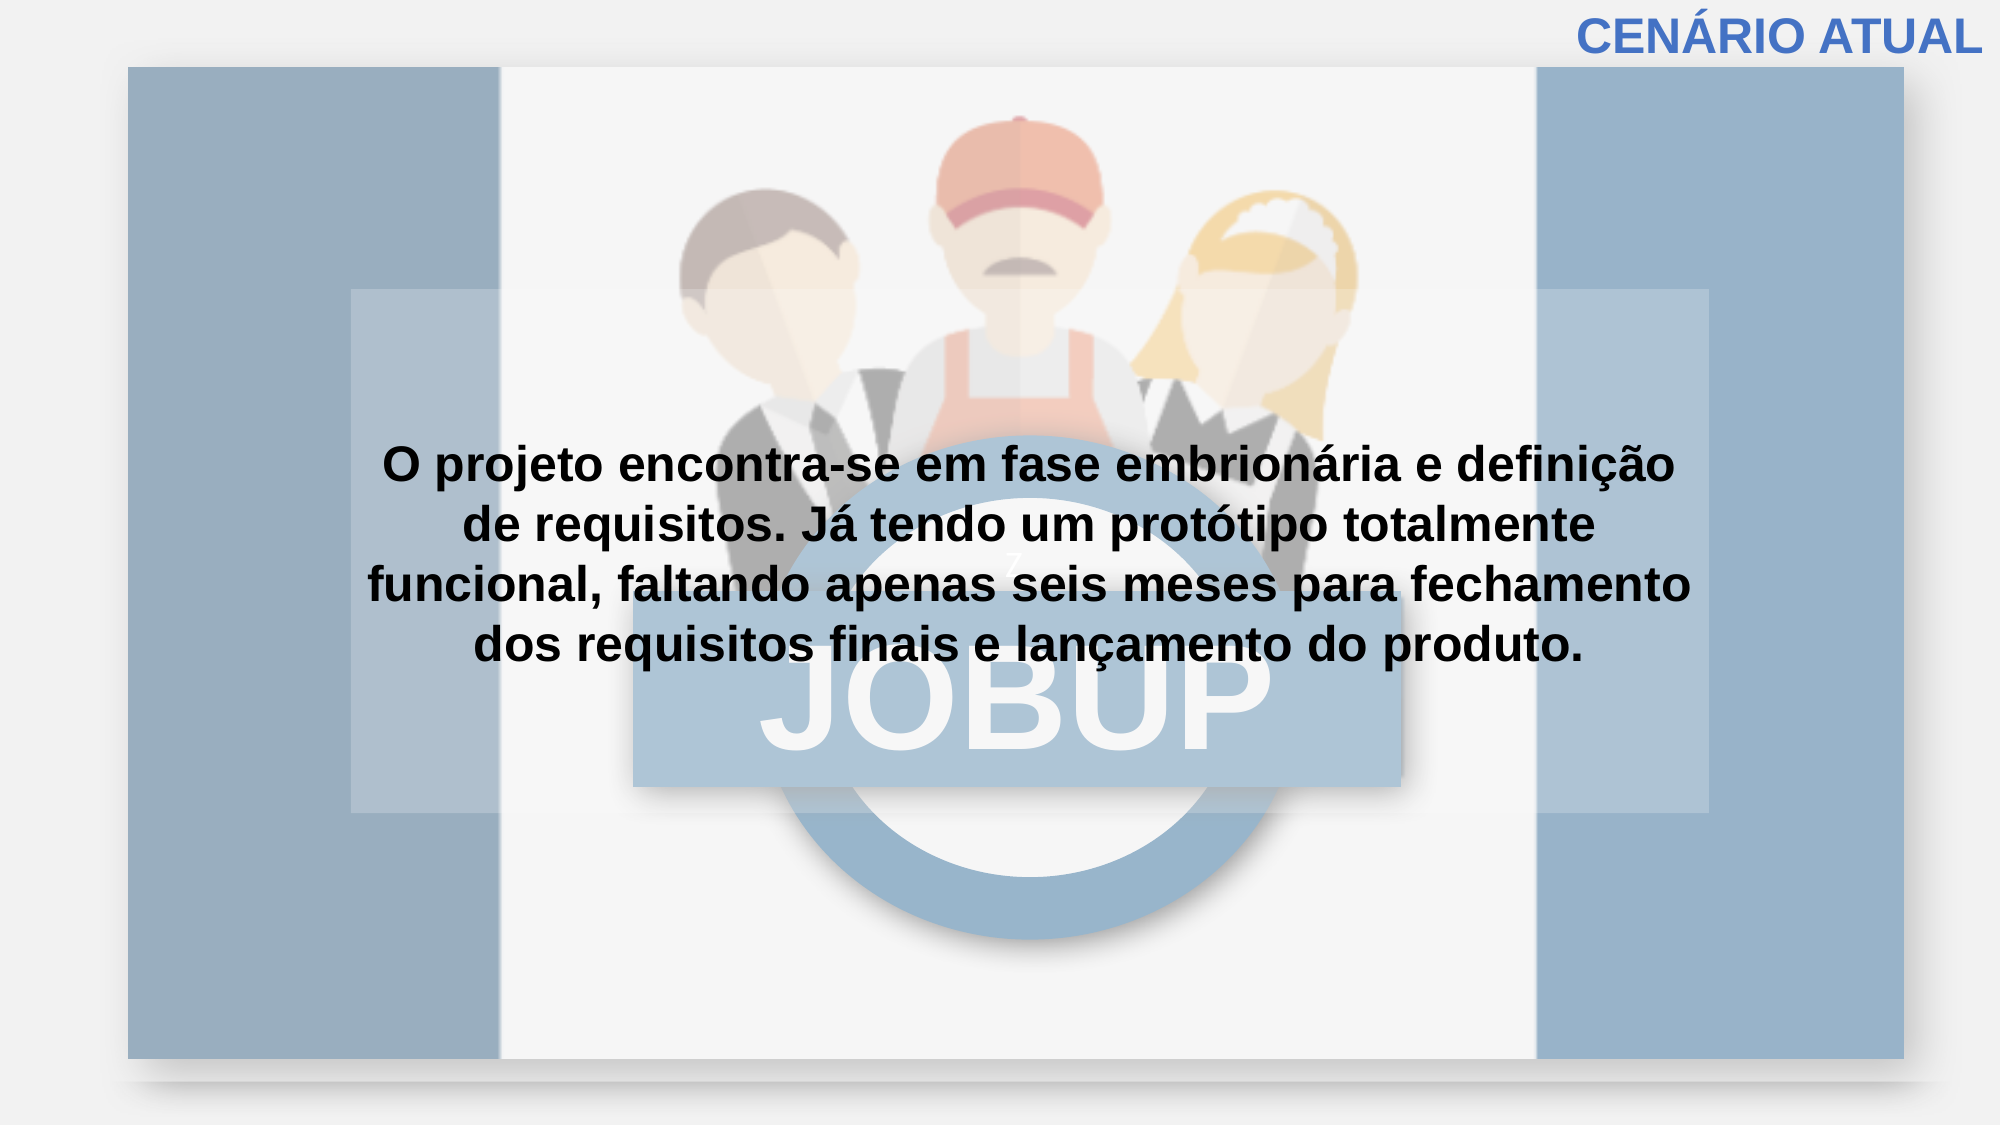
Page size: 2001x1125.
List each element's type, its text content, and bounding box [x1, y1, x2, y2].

text_box Z [45, 43, 1982, 1083]
picture [128, 67, 1904, 1059]
text_box CENÁRIO ATUAL [1561, 0, 2000, 71]
